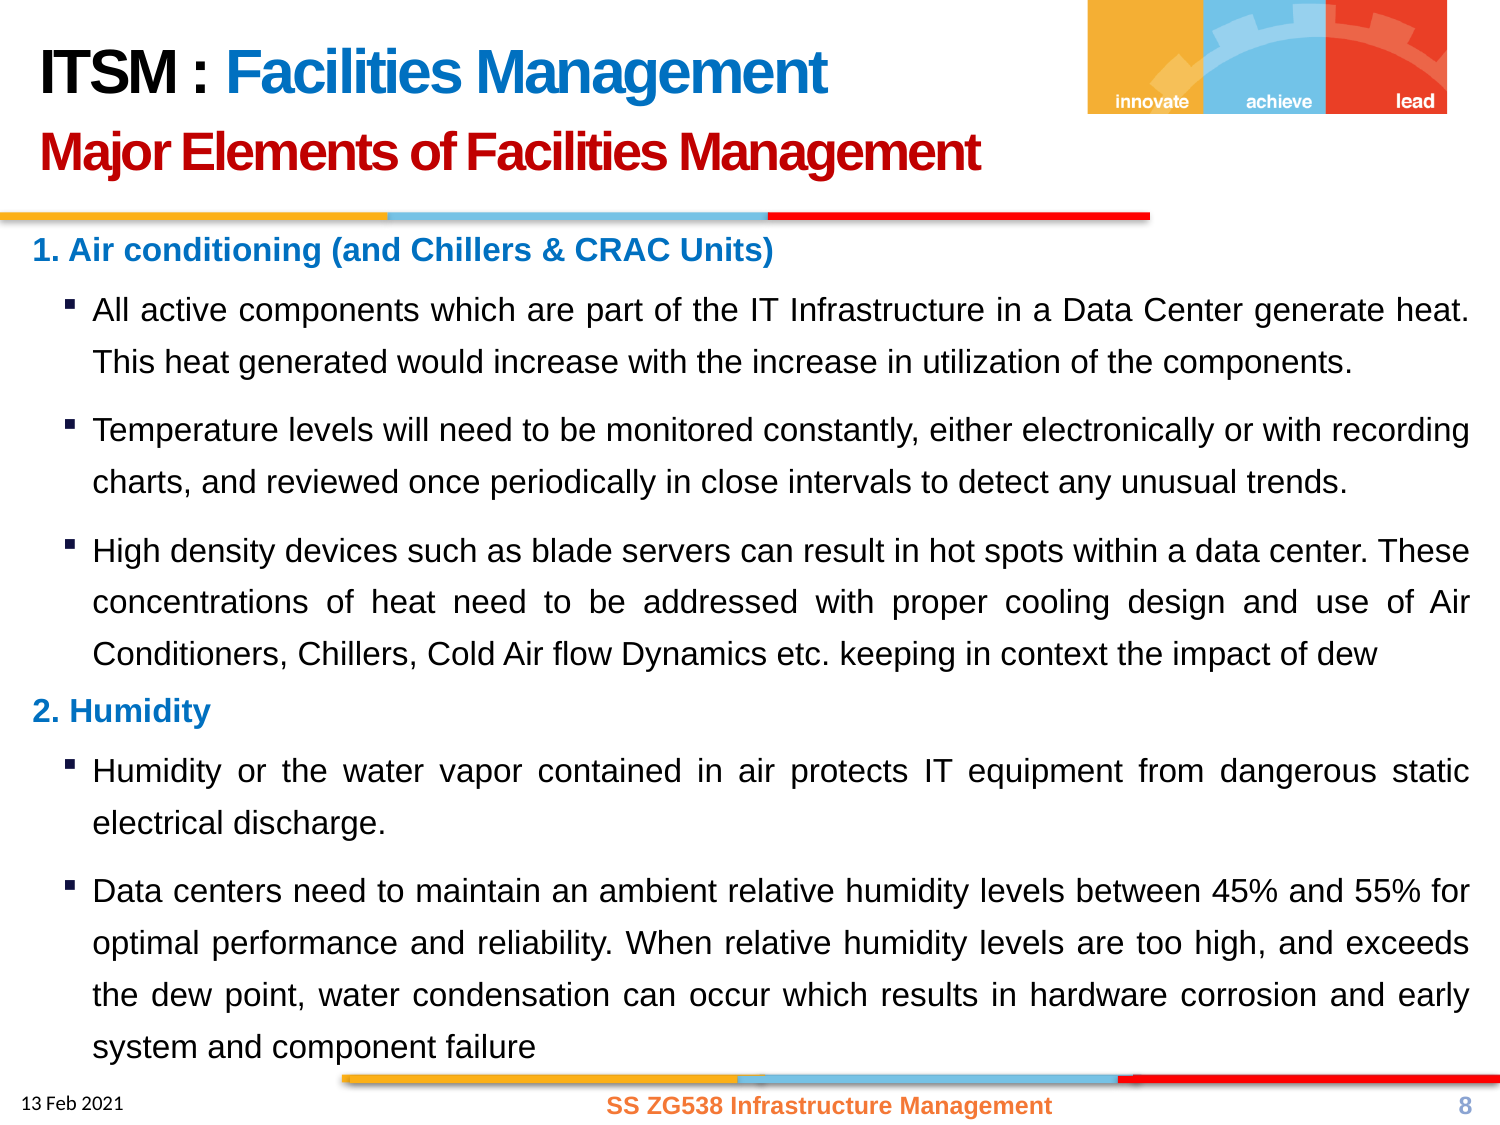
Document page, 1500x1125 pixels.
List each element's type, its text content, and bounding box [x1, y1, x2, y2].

picture [1163, 0, 1448, 114]
list ITSM : Facilities Management Major Elements of Facilities Management [24, 0, 1163, 213]
list 1. Air conditioning (and Chillers & CRAC Units) All active components which are part of the IT Infrastructure in a Data Center generate heat. This heat generated would increase with the increase in utilization of the components. Temperature levels will need to be monitored constantly, either electronically or with recording charts, and reviewed once periodically in close intervals to detect any unusual trends. High density devices such as blade servers can result in hot spots within a data center. These concentrations of heat need to be addressed with proper cooling design and use of Air Conditioners, Chillers, Cold Air flow Dynamics etc. keeping in context the impact of dew 2. Humidity Humidity or the water vapor contained in air protects IT equipment from dangerous static electrical discharge. Data centers need to maintain an ambient relative humidity levels between 45% and 55% for optimal performance and reliability. When relative humidity levels are too high, and exceeds the dew point, water condensation can occur which results in hardware corrosion and early system and component failure [0, 212, 1488, 1050]
footer SS ZG538 Infrastructure Management [587, 1074, 1073, 1125]
slide_number 8 [1137, 1074, 1488, 1125]
